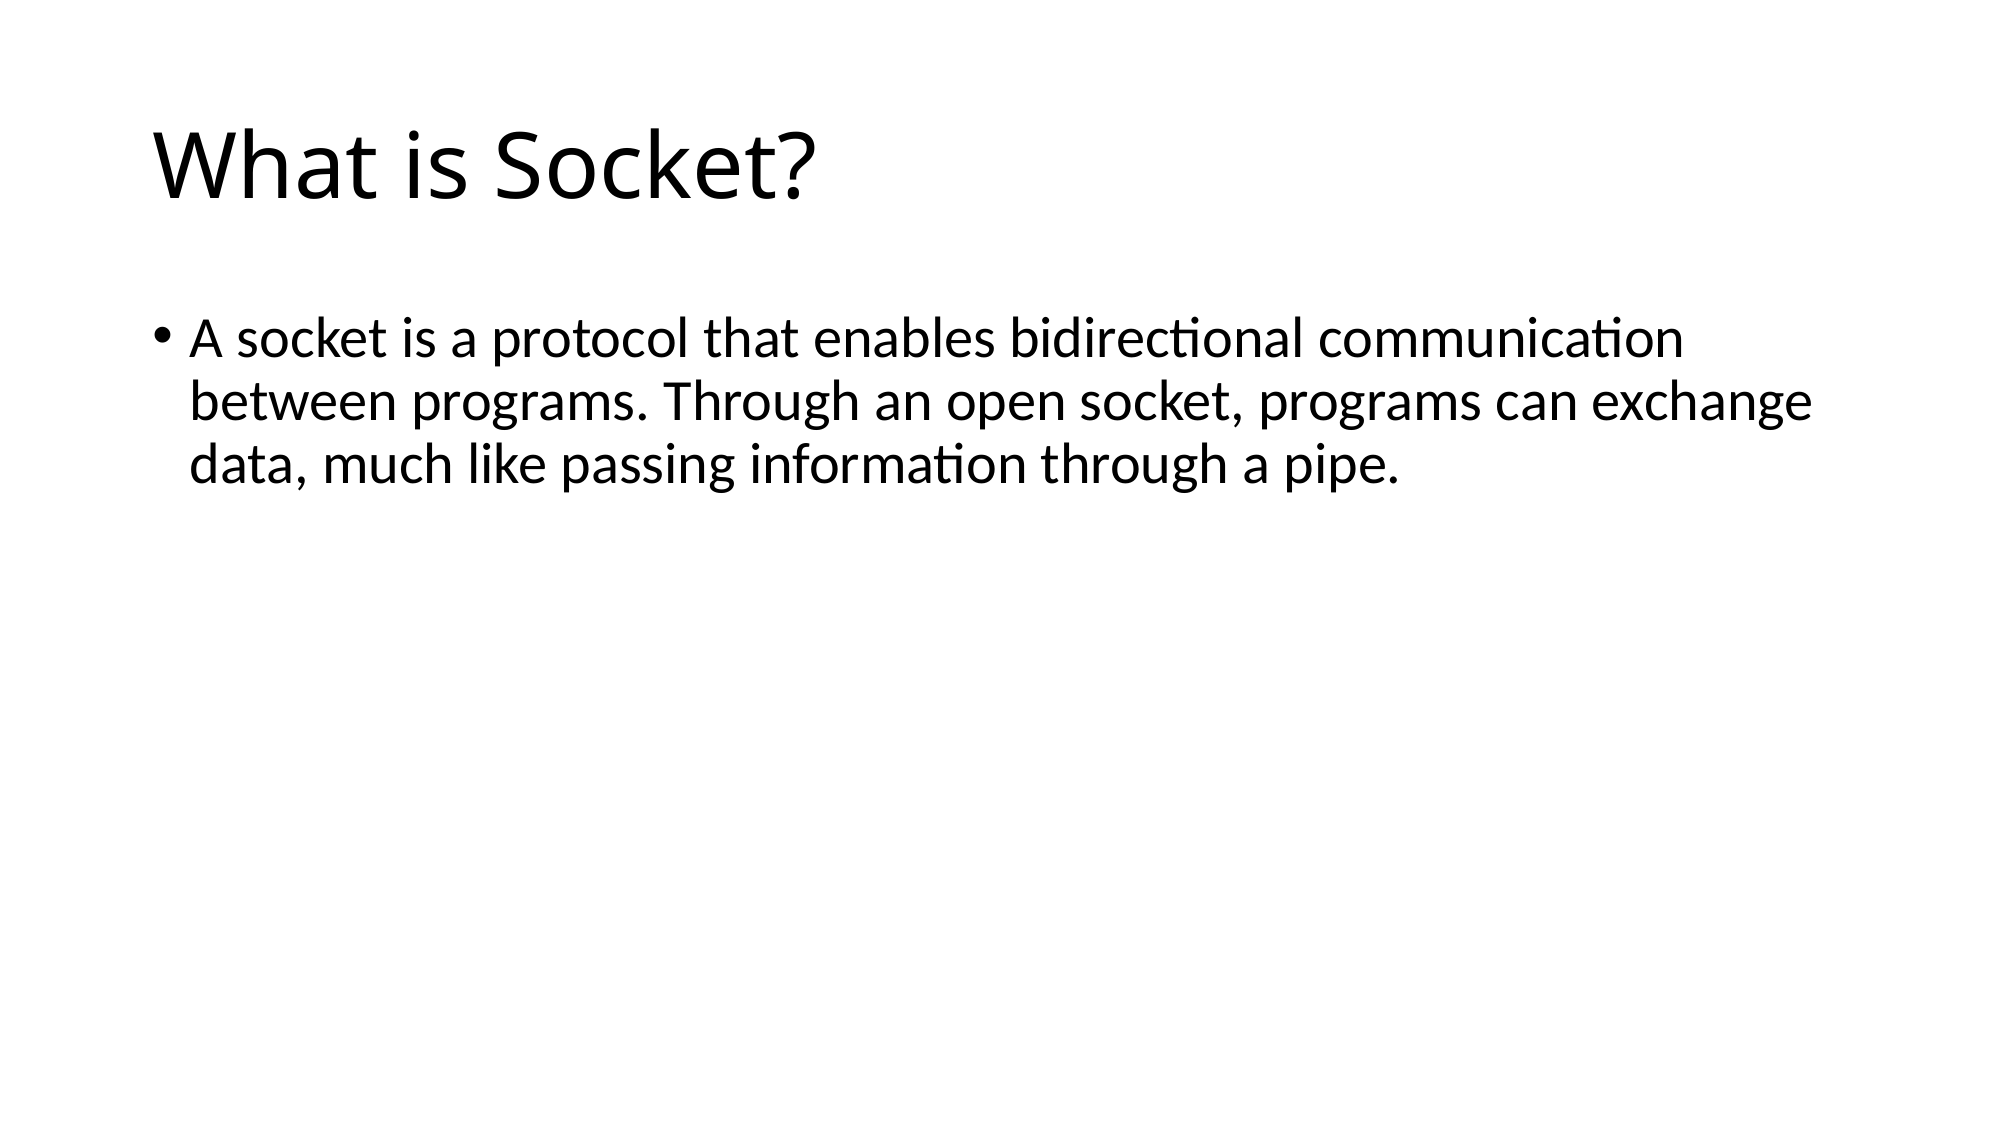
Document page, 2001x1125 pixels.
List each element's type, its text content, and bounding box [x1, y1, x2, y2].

title What is Socket? [137, 59, 1863, 278]
list A socket is a protocol that enables bidirectional communication between programs. Through an open socket, programs can exchange data, much like passing information through a pipe. [137, 299, 1863, 1014]
